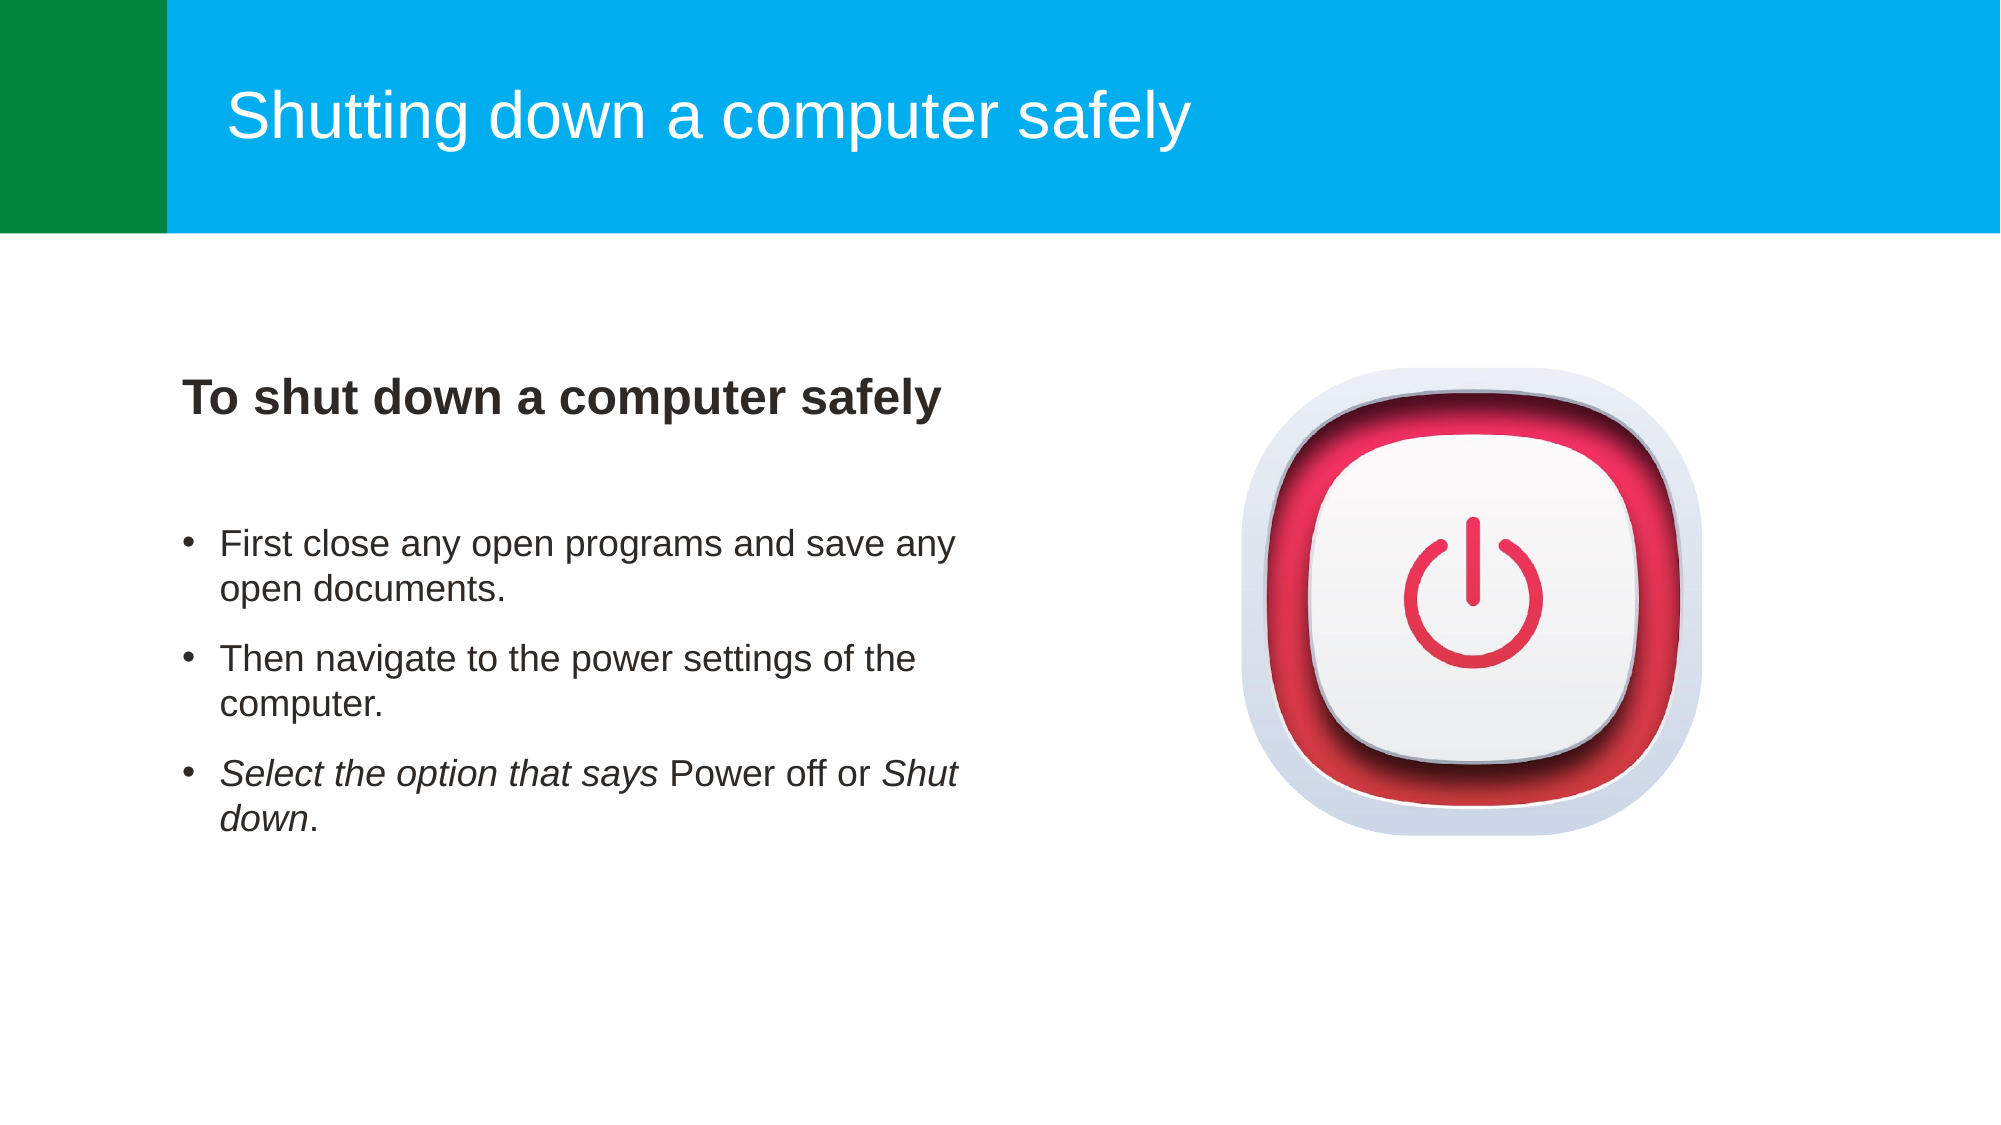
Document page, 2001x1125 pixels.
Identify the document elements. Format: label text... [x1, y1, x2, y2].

text_box Shutting down a computer safely [168, 0, 2000, 234]
picture [1241, 367, 1703, 836]
text_box To shut down a computer safely First close any open programs and save any open documents. Then navigate to the power settings of the computer. Select the option that says Power off or Shut down. [167, 233, 1000, 970]
text_box [0, 0, 168, 234]
